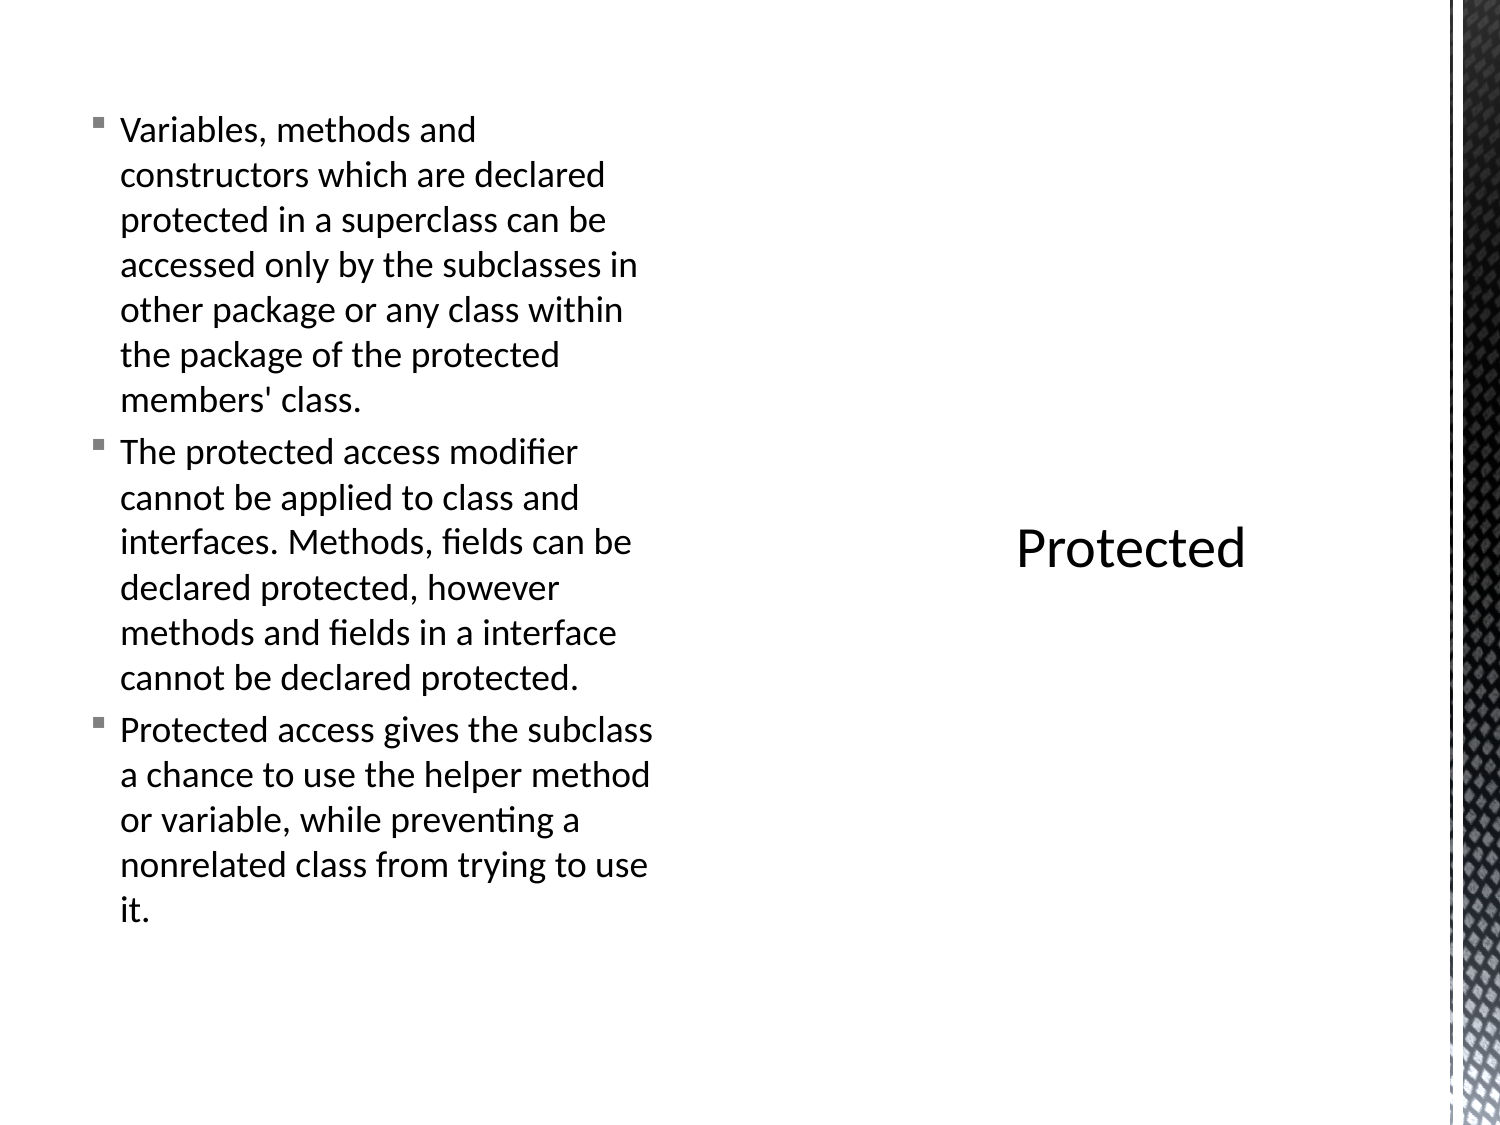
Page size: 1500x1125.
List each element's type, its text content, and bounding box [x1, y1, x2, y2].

list Variables, methods and constructors which are declared protected in a superclass can be accessed only by the subclasses in other package or any class within the package of the protected members' class. The protected access modifier cannot be applied to class and interfaces. Methods, fields can be declared protected, however methods and fields in a interface cannot be declared protected. Protected access gives the subclass a chance to use the helper method or variable, while preventing a nonrelated class from trying to use it. [75, 75, 675, 1013]
picture [1447, 0, 1500, 1125]
title Protected [800, 75, 1263, 1013]
